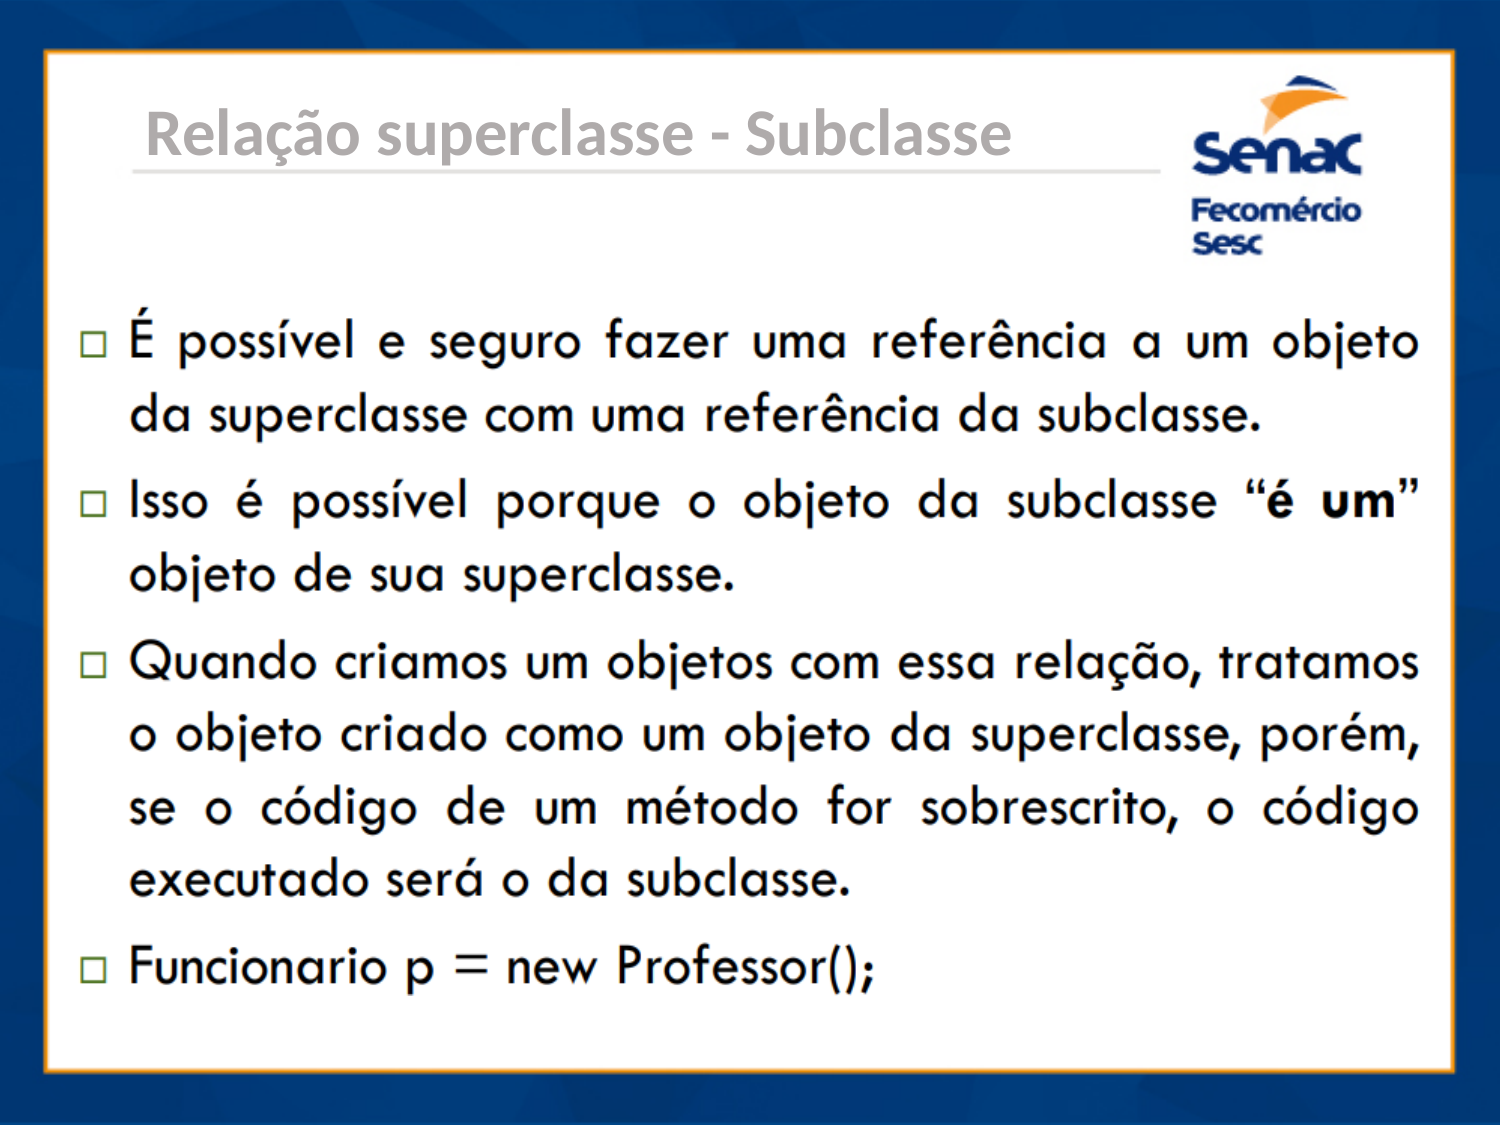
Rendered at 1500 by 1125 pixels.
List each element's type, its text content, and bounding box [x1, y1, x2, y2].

picture [0, 0, 1500, 1125]
text_box Relação superclasse - Subclasse [130, 77, 1130, 191]
